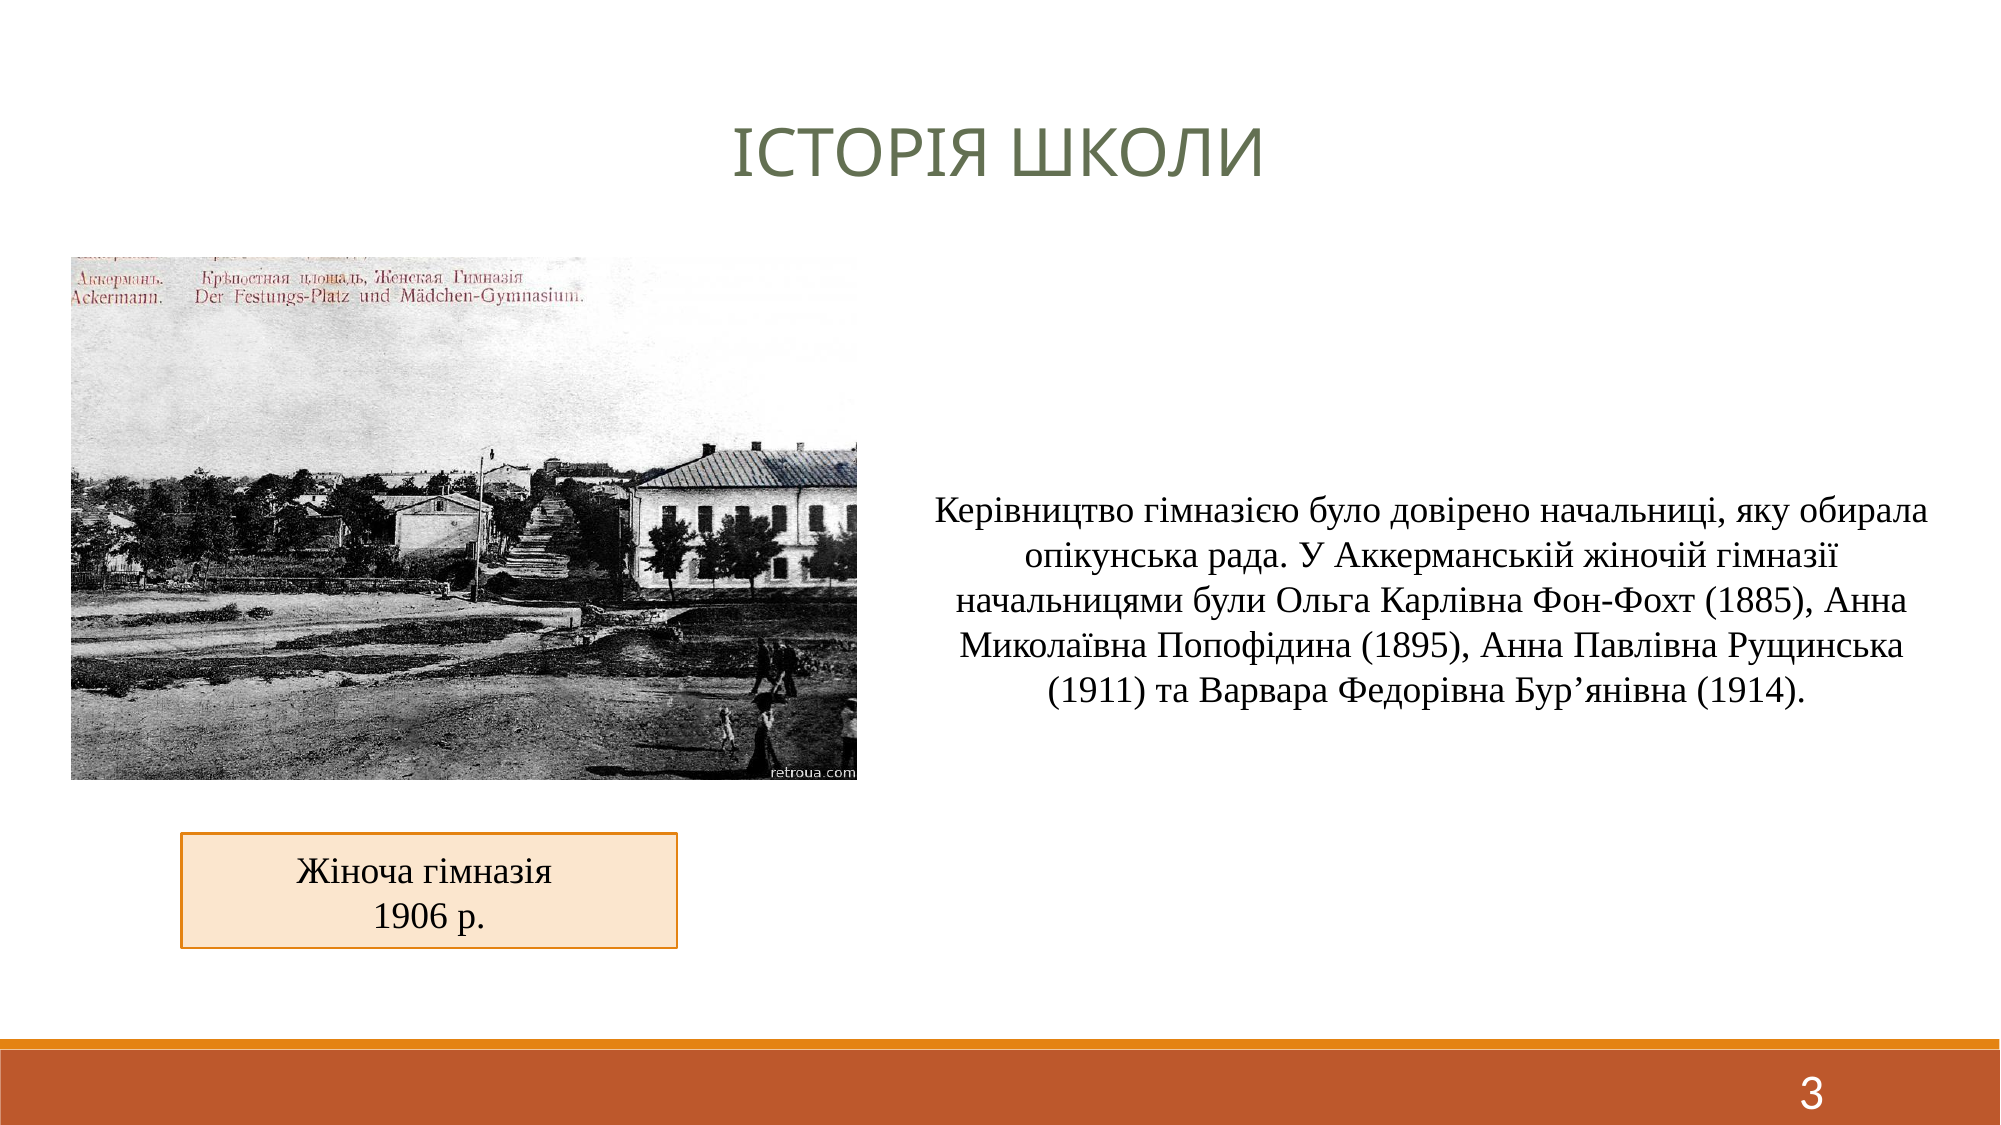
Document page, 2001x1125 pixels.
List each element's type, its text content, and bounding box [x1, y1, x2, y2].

slide_number 3 [1624, 1059, 1840, 1120]
text_box Жіноча гімназія 1906 р. [180, 832, 678, 949]
text_box Керівництво гімназією було довірено начальниці, яку обирала опікунська рада. У Аккерманській жіночій гімназії начальницями були Ольга Карлівна Фон-Фохт (1885), Анна Миколаївна Попофідина (1895), Анна Павлівна Рущинська (1911) та Варвара Федорівна Бур’янівна (1914). [906, 204, 1958, 990]
picture [70, 257, 857, 781]
text_box ІСТОРІЯ ШКОЛИ [95, 40, 1905, 259]
